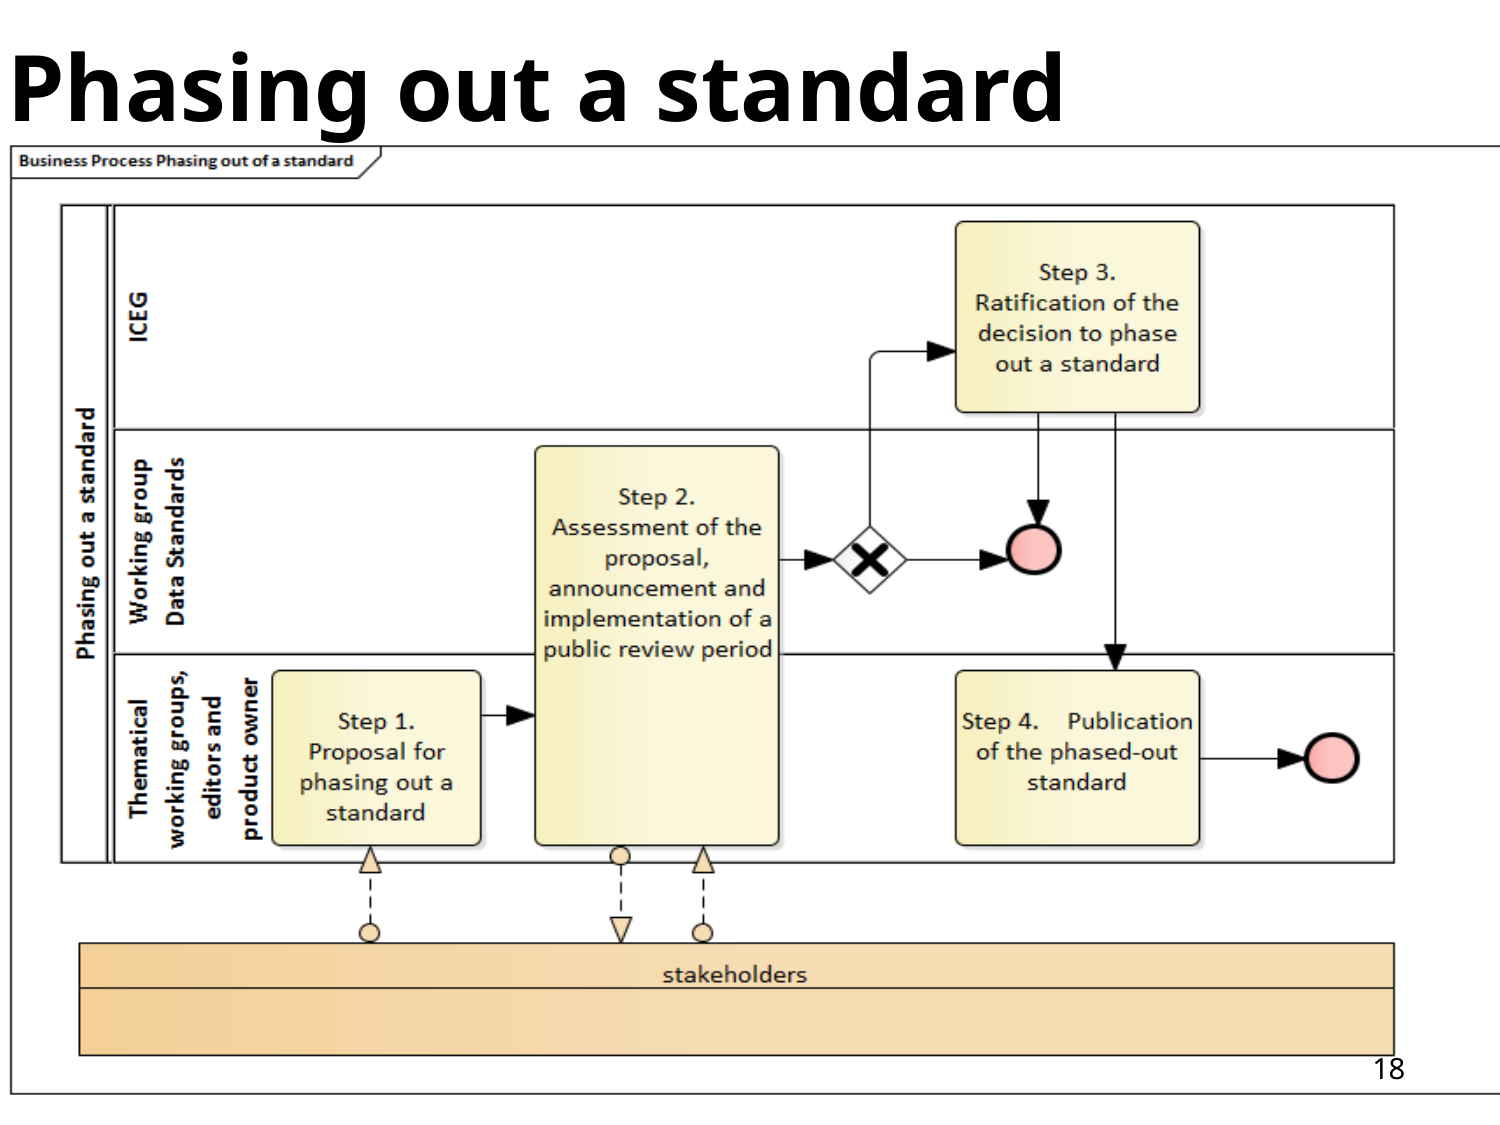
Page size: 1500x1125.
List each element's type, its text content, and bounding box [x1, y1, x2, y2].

picture [0, 136, 1500, 1103]
title Phasing out a standard [0, 22, 1218, 135]
